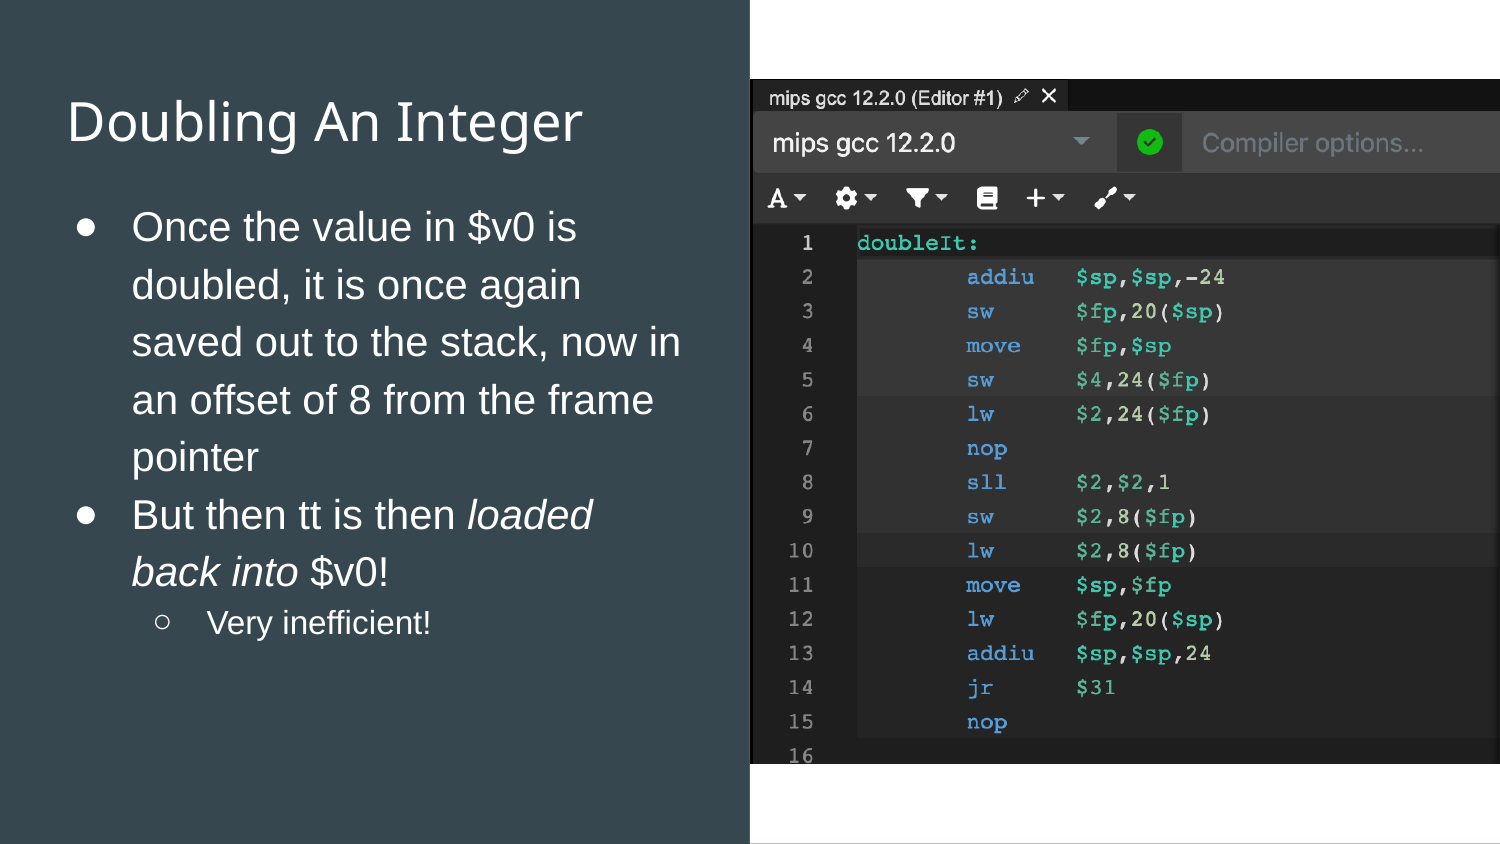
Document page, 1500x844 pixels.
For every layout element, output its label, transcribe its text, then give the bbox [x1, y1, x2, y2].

list Once the value in $v0 is doubled, it is once again saved out to the stack, now in an offset of 8 from the frame pointer But then tt is then loaded back into $v0! Very inefficient! [41, 177, 707, 739]
text_box Doubling An Integer [51, 71, 957, 178]
picture [749, 79, 1500, 765]
